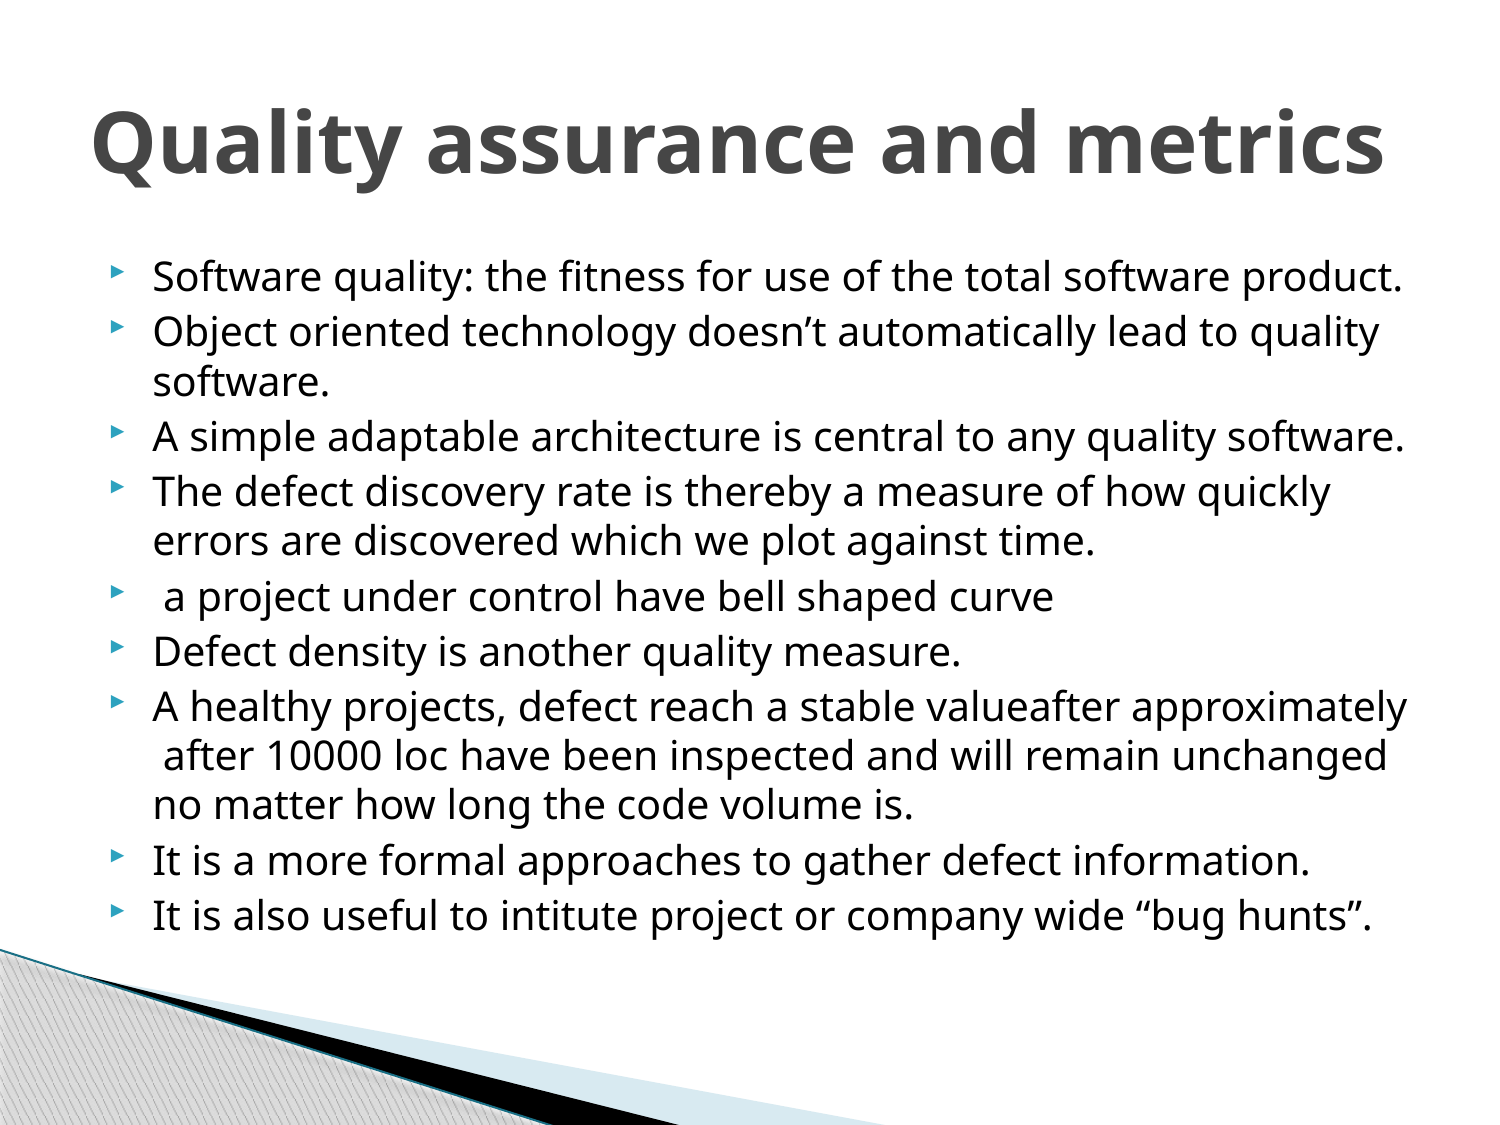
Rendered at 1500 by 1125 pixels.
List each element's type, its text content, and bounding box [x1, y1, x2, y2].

list Software quality: the fitness for use of the total software product. Object oriented technology doesn’t automatically lead to quality software. A simple adaptable architecture is central to any quality software. The defect discovery rate is thereby a measure of how quickly errors are discovered which we plot against time. a project under control have bell shaped curve Defect density is another quality measure. A healthy projects, defect reach a stable valueafter approximately after 10000 loc have been inspected and will remain unchanged no matter how long the code volume is. It is a more formal approaches to gather defect information. It is also useful to intitute project or company wide “bug hunts”. [75, 243, 1425, 986]
title Quality assurance and metrics [75, 45, 1425, 233]
